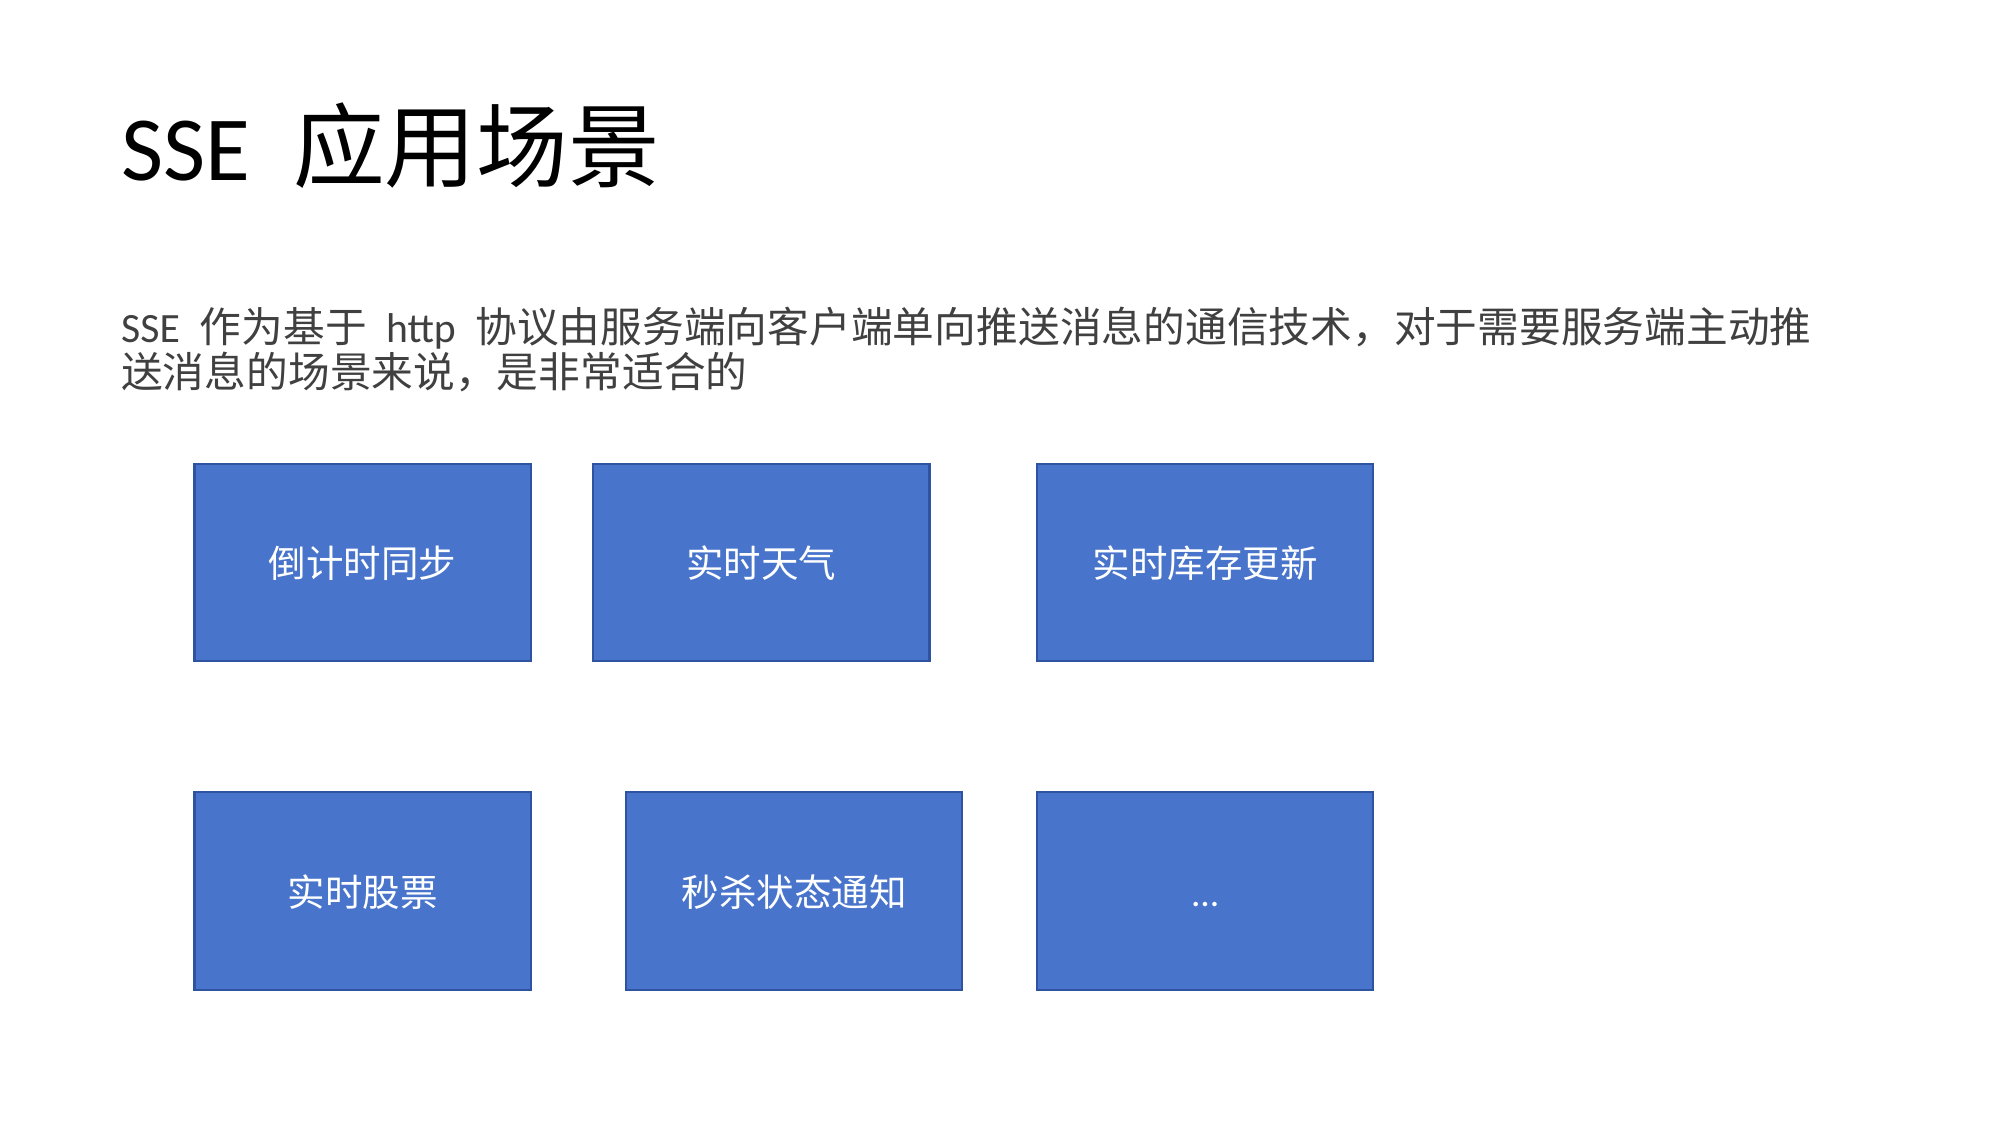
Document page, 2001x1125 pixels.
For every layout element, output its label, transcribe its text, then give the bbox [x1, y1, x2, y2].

text_box ... [1036, 791, 1374, 991]
text_box 实时天气 [592, 463, 931, 662]
text_box 实时股票 [193, 791, 532, 991]
list SSE 作为基于 http 协议由服务端向客户端单向推送消息的通信技术，对于需要服务端主动推送消息的场景来说，是非常适合的 [106, 299, 1832, 1014]
text_box 倒计时同步 [193, 463, 532, 662]
text_box 实时库存更新 [1036, 463, 1374, 662]
title SSE 应用场景 [106, 42, 1832, 260]
text_box 秒杀状态通知 [625, 791, 963, 991]
